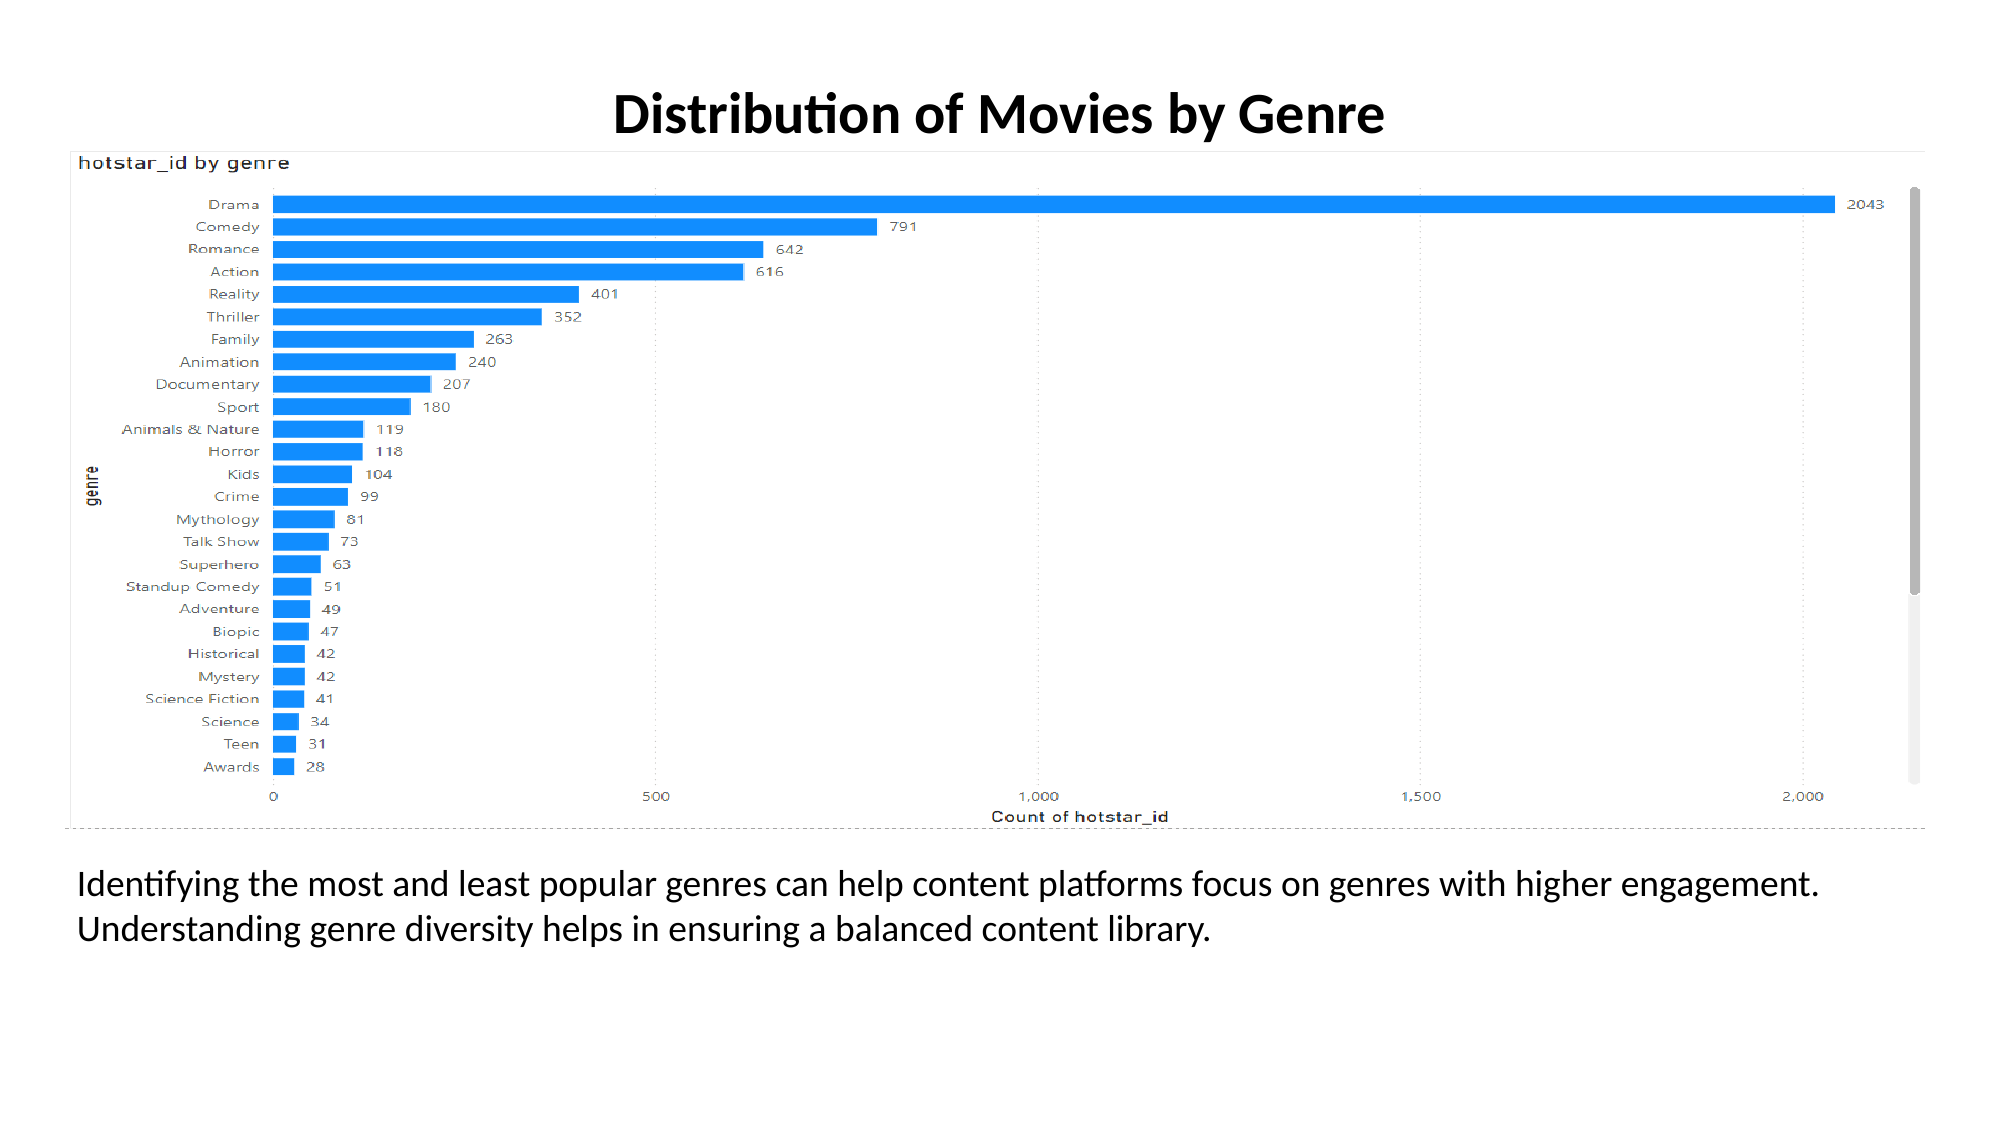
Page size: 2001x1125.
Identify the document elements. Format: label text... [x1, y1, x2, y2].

text_box Identifying the most and least popular genres can help content platforms focus on genres with higher engagement. Understanding genre diversity helps in ensuring a balanced content library. [62, 851, 1925, 957]
title Distribution of Movies by Genre [137, 59, 1863, 149]
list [62, 149, 1925, 829]
